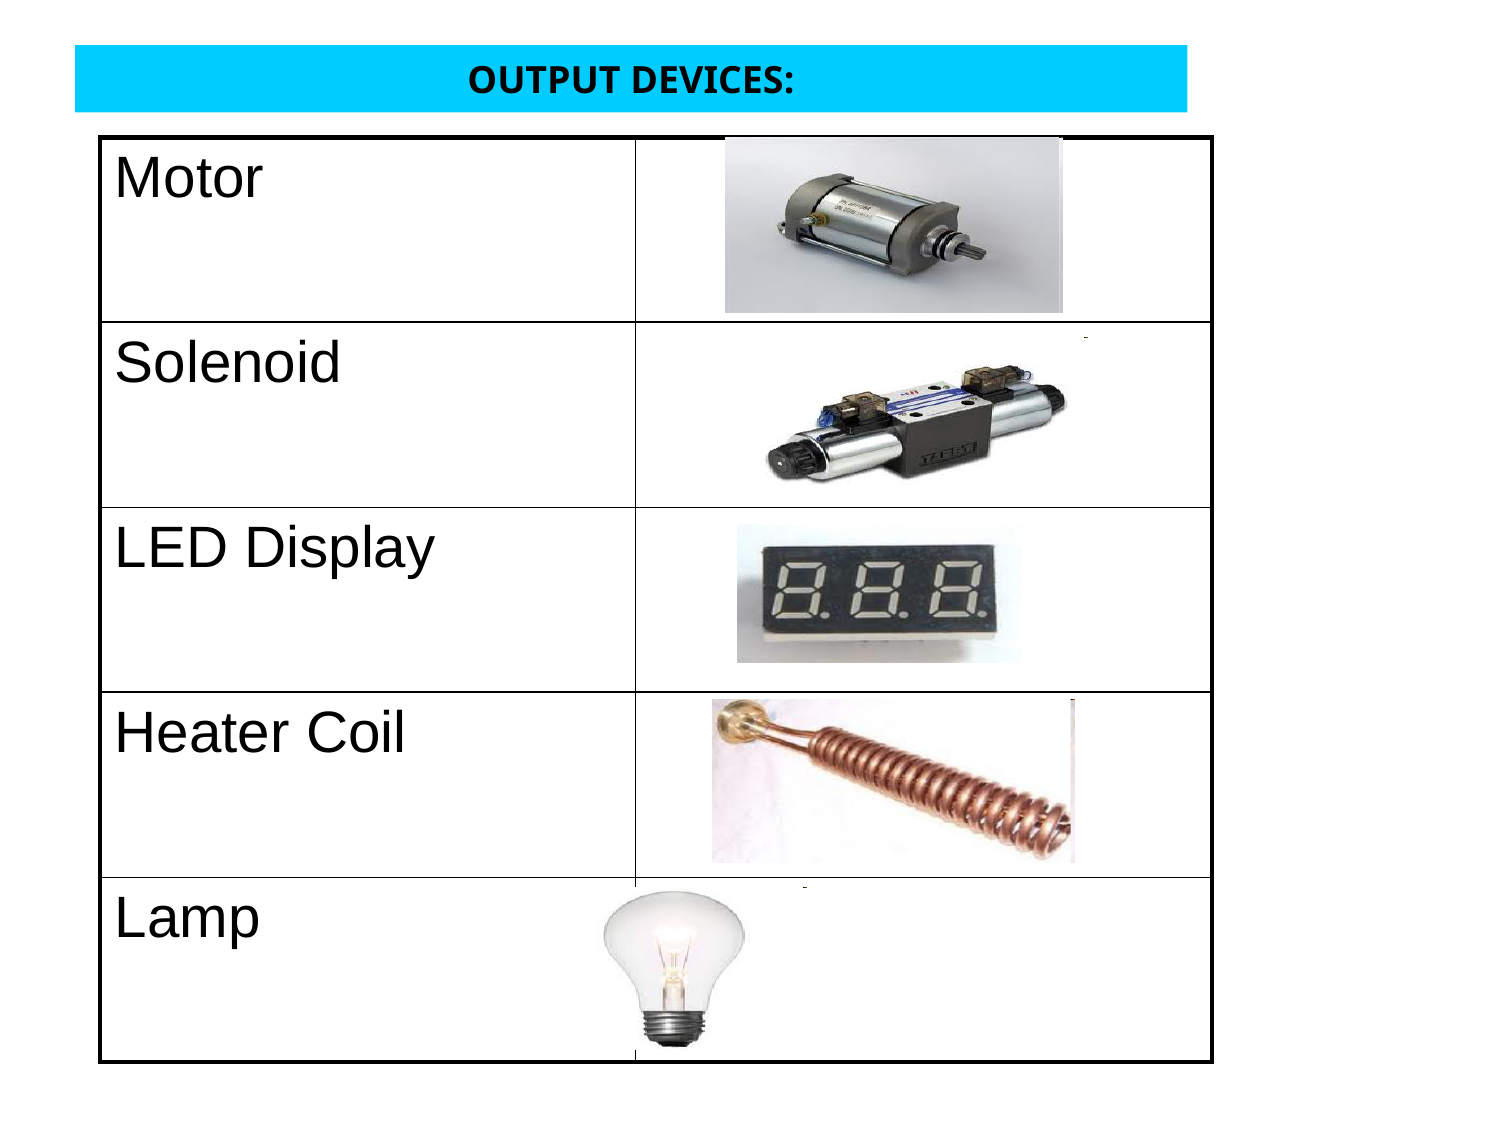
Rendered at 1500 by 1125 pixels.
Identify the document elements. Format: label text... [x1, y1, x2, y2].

table_cell Solenoid [102, 323, 635, 507]
table_header [1061, 140, 1210, 321]
table_cell [636, 693, 1210, 877]
table_cell [636, 508, 1210, 691]
table_cell Heater Coil [102, 693, 635, 877]
table_cell [636, 878, 1210, 1060]
table_cell LED Display [102, 508, 635, 691]
picture [724, 137, 1063, 313]
picture [749, 337, 1088, 501]
picture [712, 699, 1076, 863]
table_cell Lamp [102, 878, 635, 1060]
picture [737, 524, 1023, 663]
table_header [636, 140, 724, 321]
title OUTPUT DEVICES: [75, 45, 1188, 113]
picture [549, 887, 807, 1051]
table_header Motor [102, 140, 635, 321]
table_cell [636, 323, 1210, 507]
